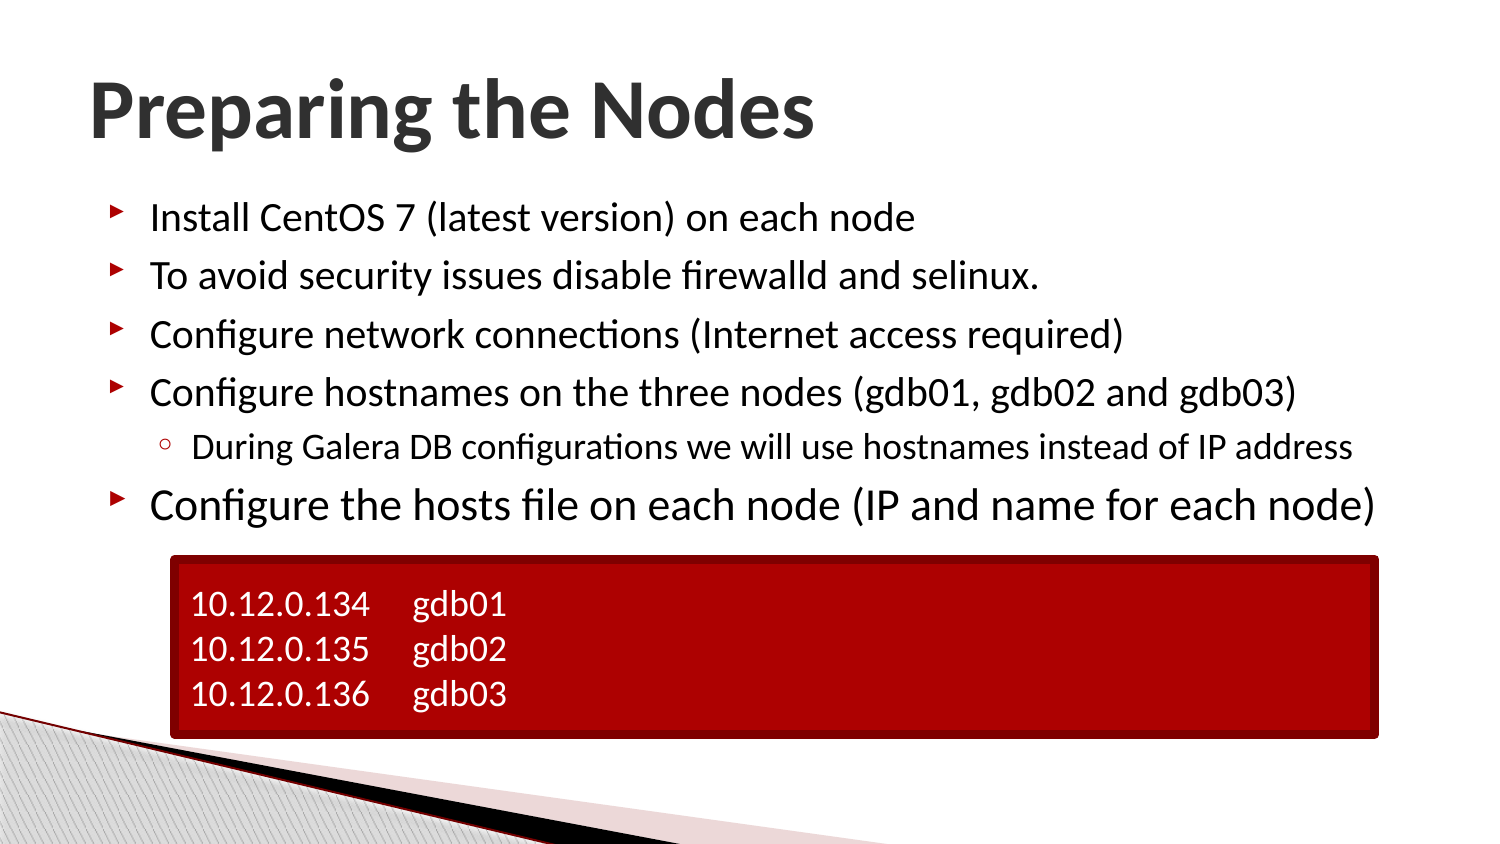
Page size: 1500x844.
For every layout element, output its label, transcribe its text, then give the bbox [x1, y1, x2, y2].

title Preparing the Nodes [75, 33, 1425, 175]
list Install CentOS 7 (latest version) on each node To avoid security issues disable firewalld and selinux. Configure network connections (Internet access required) Configure hostnames on the three nodes (gdb01, gdb02 and gdb03) During Galera DB configurations we will use hostnames instead of IP address Configure the hosts file on each node (IP and name for each node) [75, 182, 1425, 740]
text_box 10.12.0.134 gdb01 10.12.0.135 gdb02 10.12.0.136 gdb03 [170, 555, 1379, 739]
